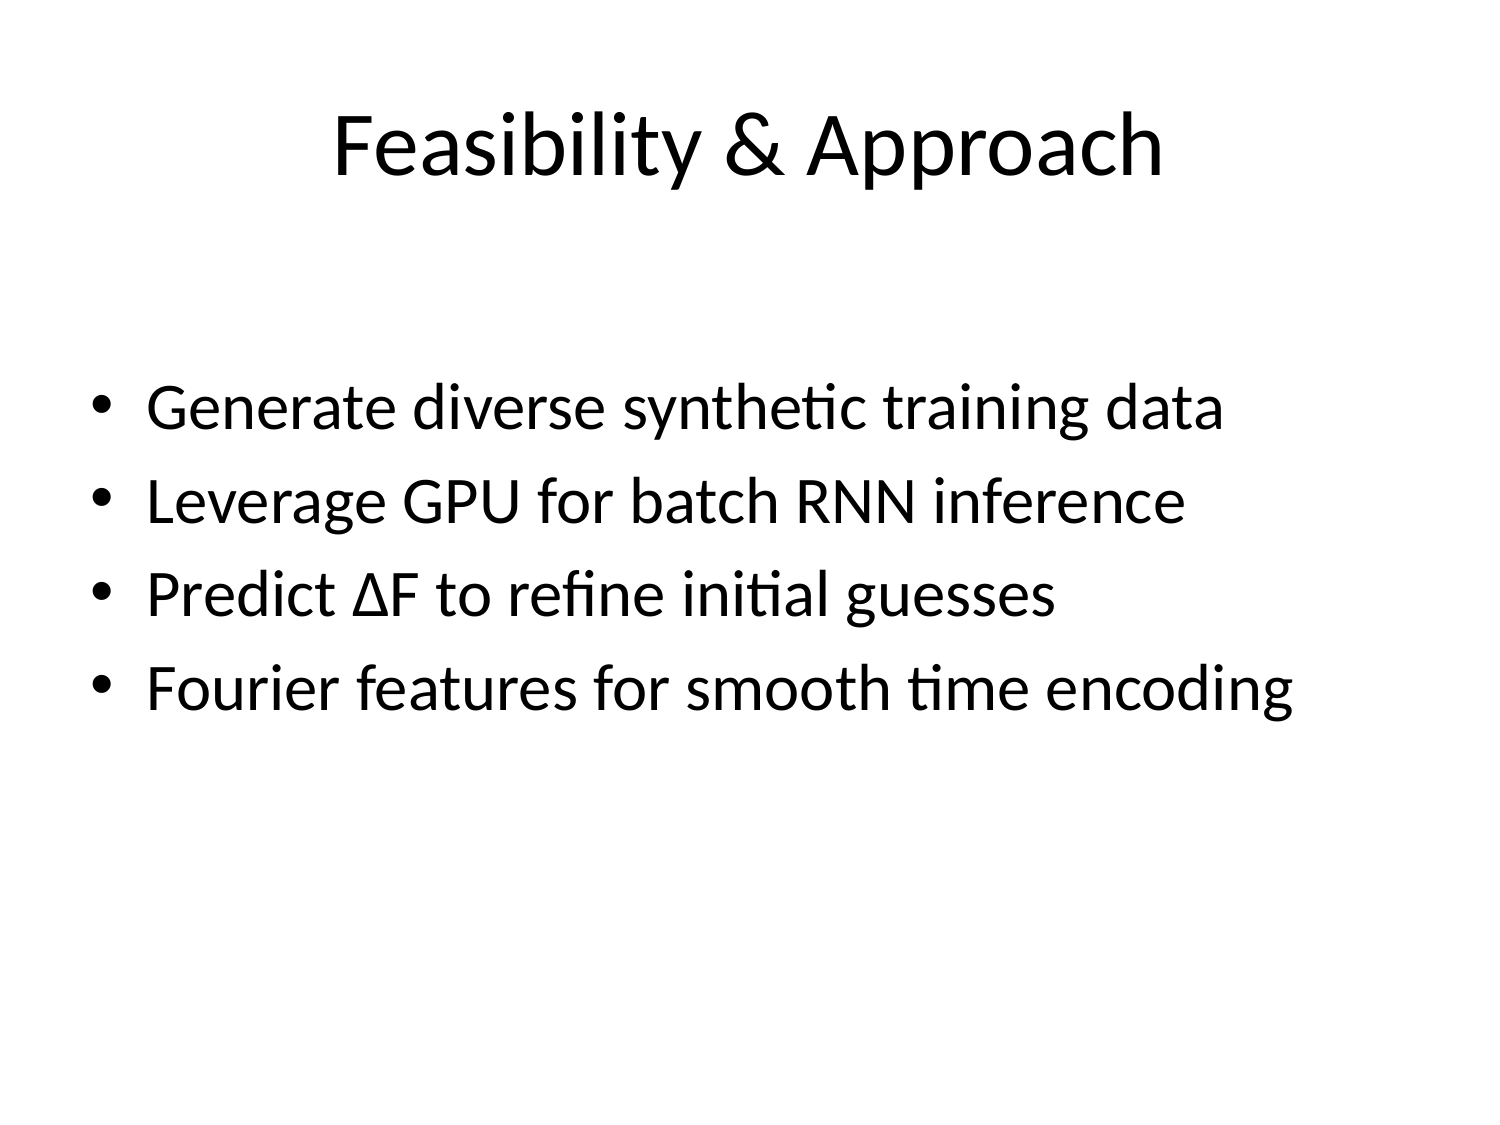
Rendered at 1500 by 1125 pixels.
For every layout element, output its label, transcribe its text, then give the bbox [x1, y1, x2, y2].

title Feasibility & Approach [75, 45, 1425, 233]
list Generate diverse synthetic training data Leverage GPU for batch RNN inference Predict ΔF to refine initial guesses Fourier features for smooth time encoding [75, 262, 1425, 1005]
